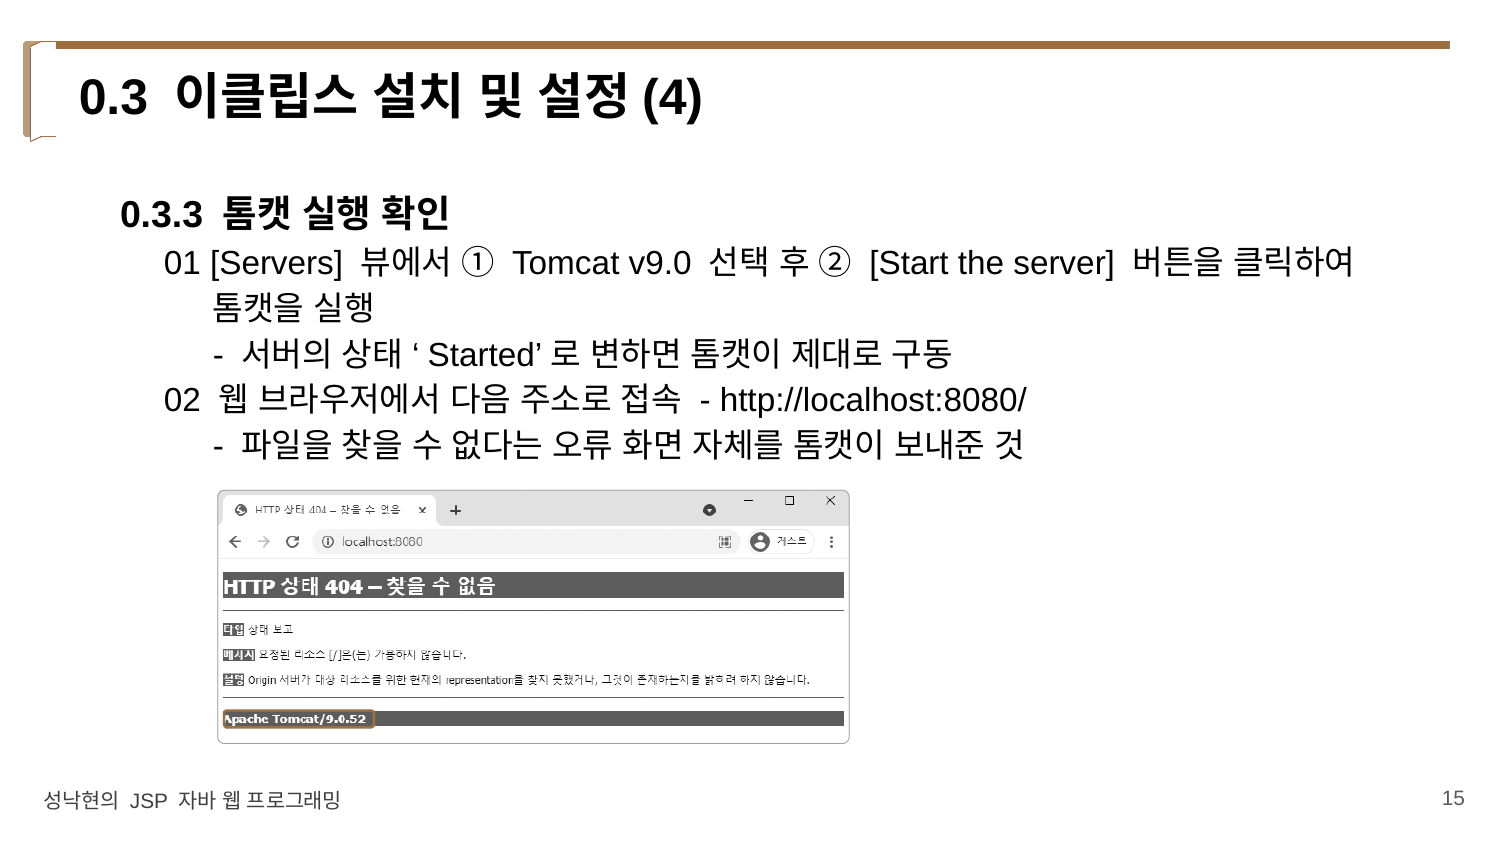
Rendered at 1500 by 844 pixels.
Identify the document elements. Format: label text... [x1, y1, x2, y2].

picture [212, 485, 853, 747]
picture [8, 24, 1462, 155]
list 0.3.3 톰캣 실행 확인 01 [Servers] 뷰에서 ① Tomcat v9.0 선택 후 ② [Start the server] 버튼을 클릭하여 톰캣을 실행 - 서버의 상태 ‘Started’로 변하면 톰캣이 제대로 구동 02 웹 브라우저에서 다음 주소로 접속 - http://localhost:8080/ - 파일을 찾을 수 없다는 오류 화면 자체를 톰캣이 보내준 것 [51, 168, 1449, 819]
slide_number 15 [1389, 764, 1480, 830]
